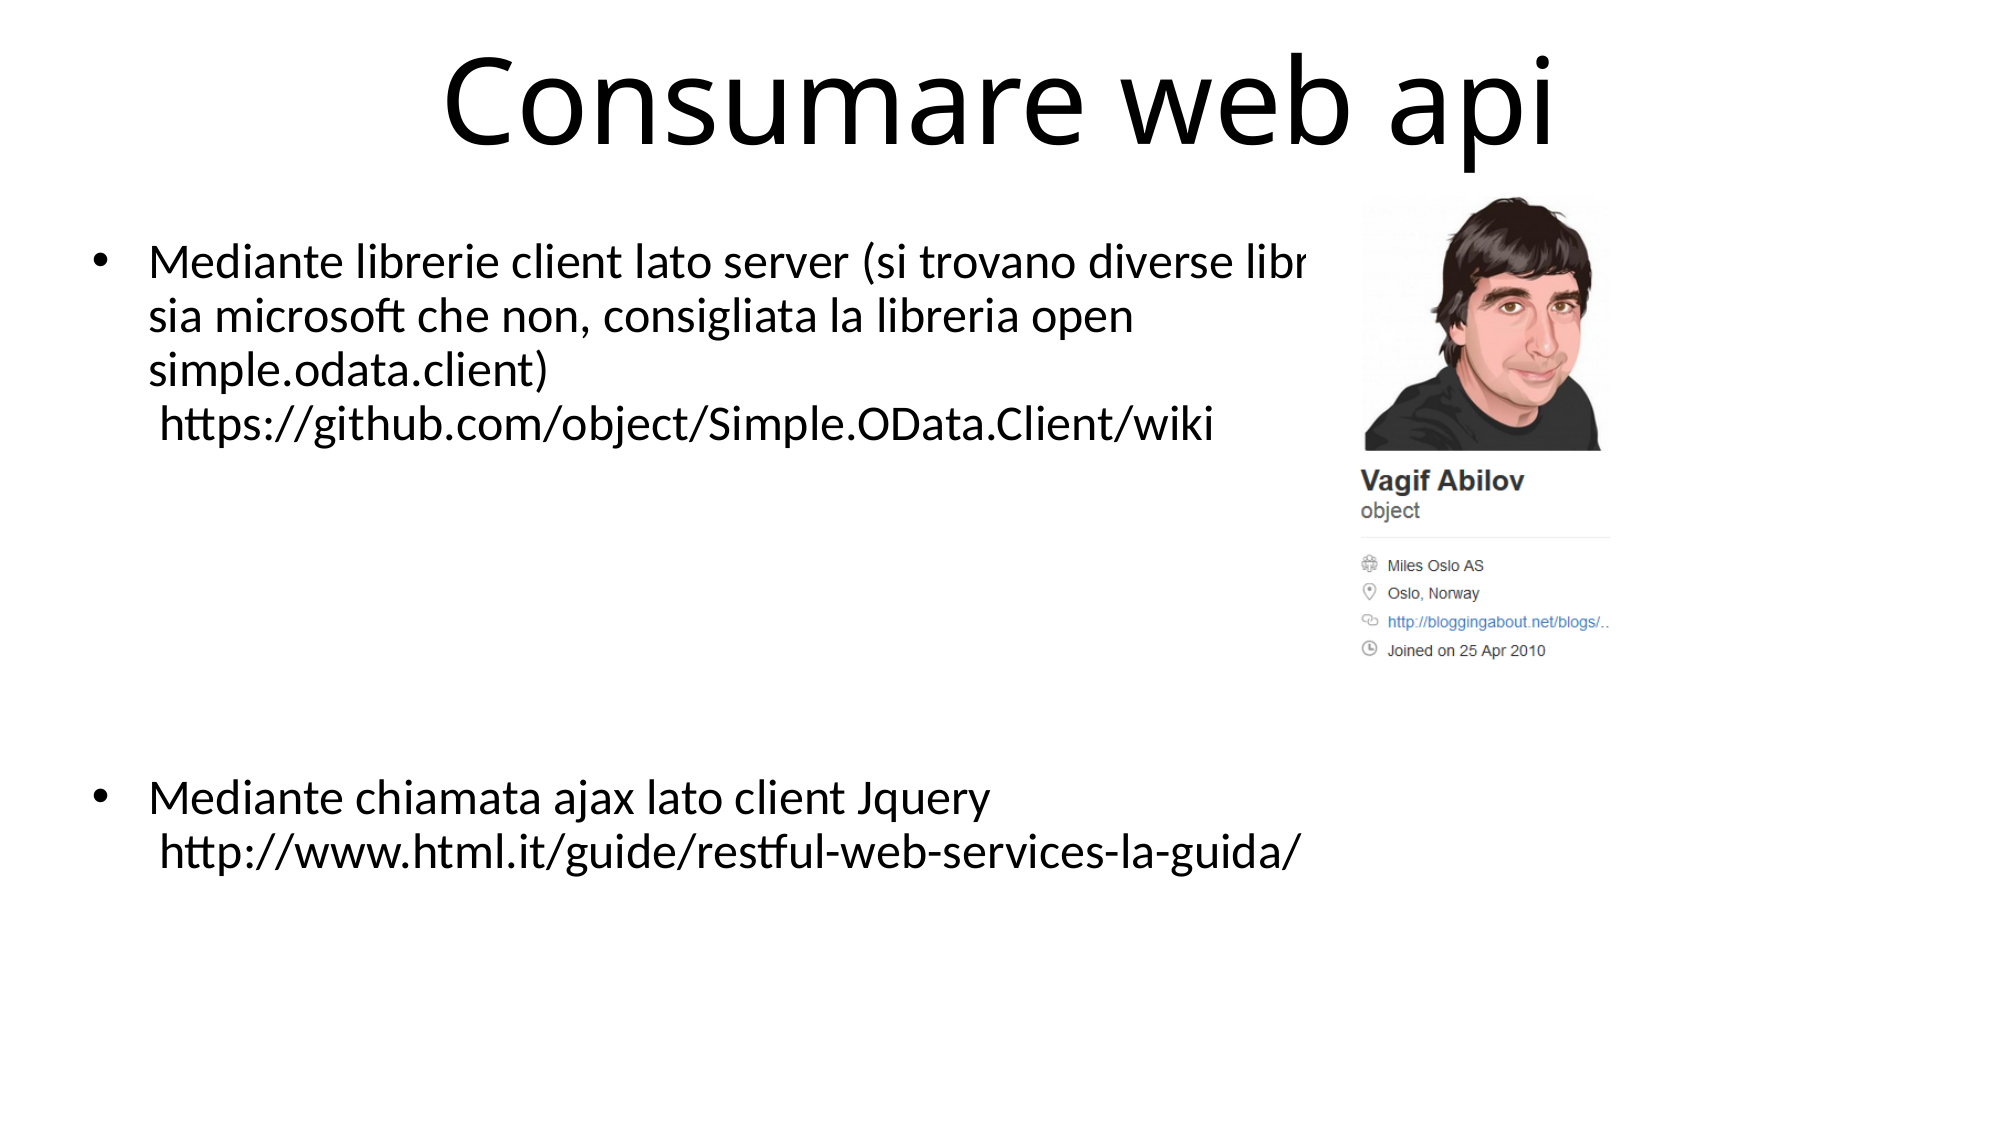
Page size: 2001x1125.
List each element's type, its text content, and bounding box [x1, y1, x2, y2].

title Consumare web api [249, 32, 1750, 178]
subtitle Mediante librerie client lato server (si trovano diverse librerie sia microsoft che non, consigliata la libreria open simple.odata.client) https://github.com/object/Simple.OData.Client/wiki Mediante chiamata ajax lato client Jquery http://www.html.it/guide/restful-web-services-la-guida/ [76, 227, 1463, 915]
picture [1306, 187, 1610, 676]
